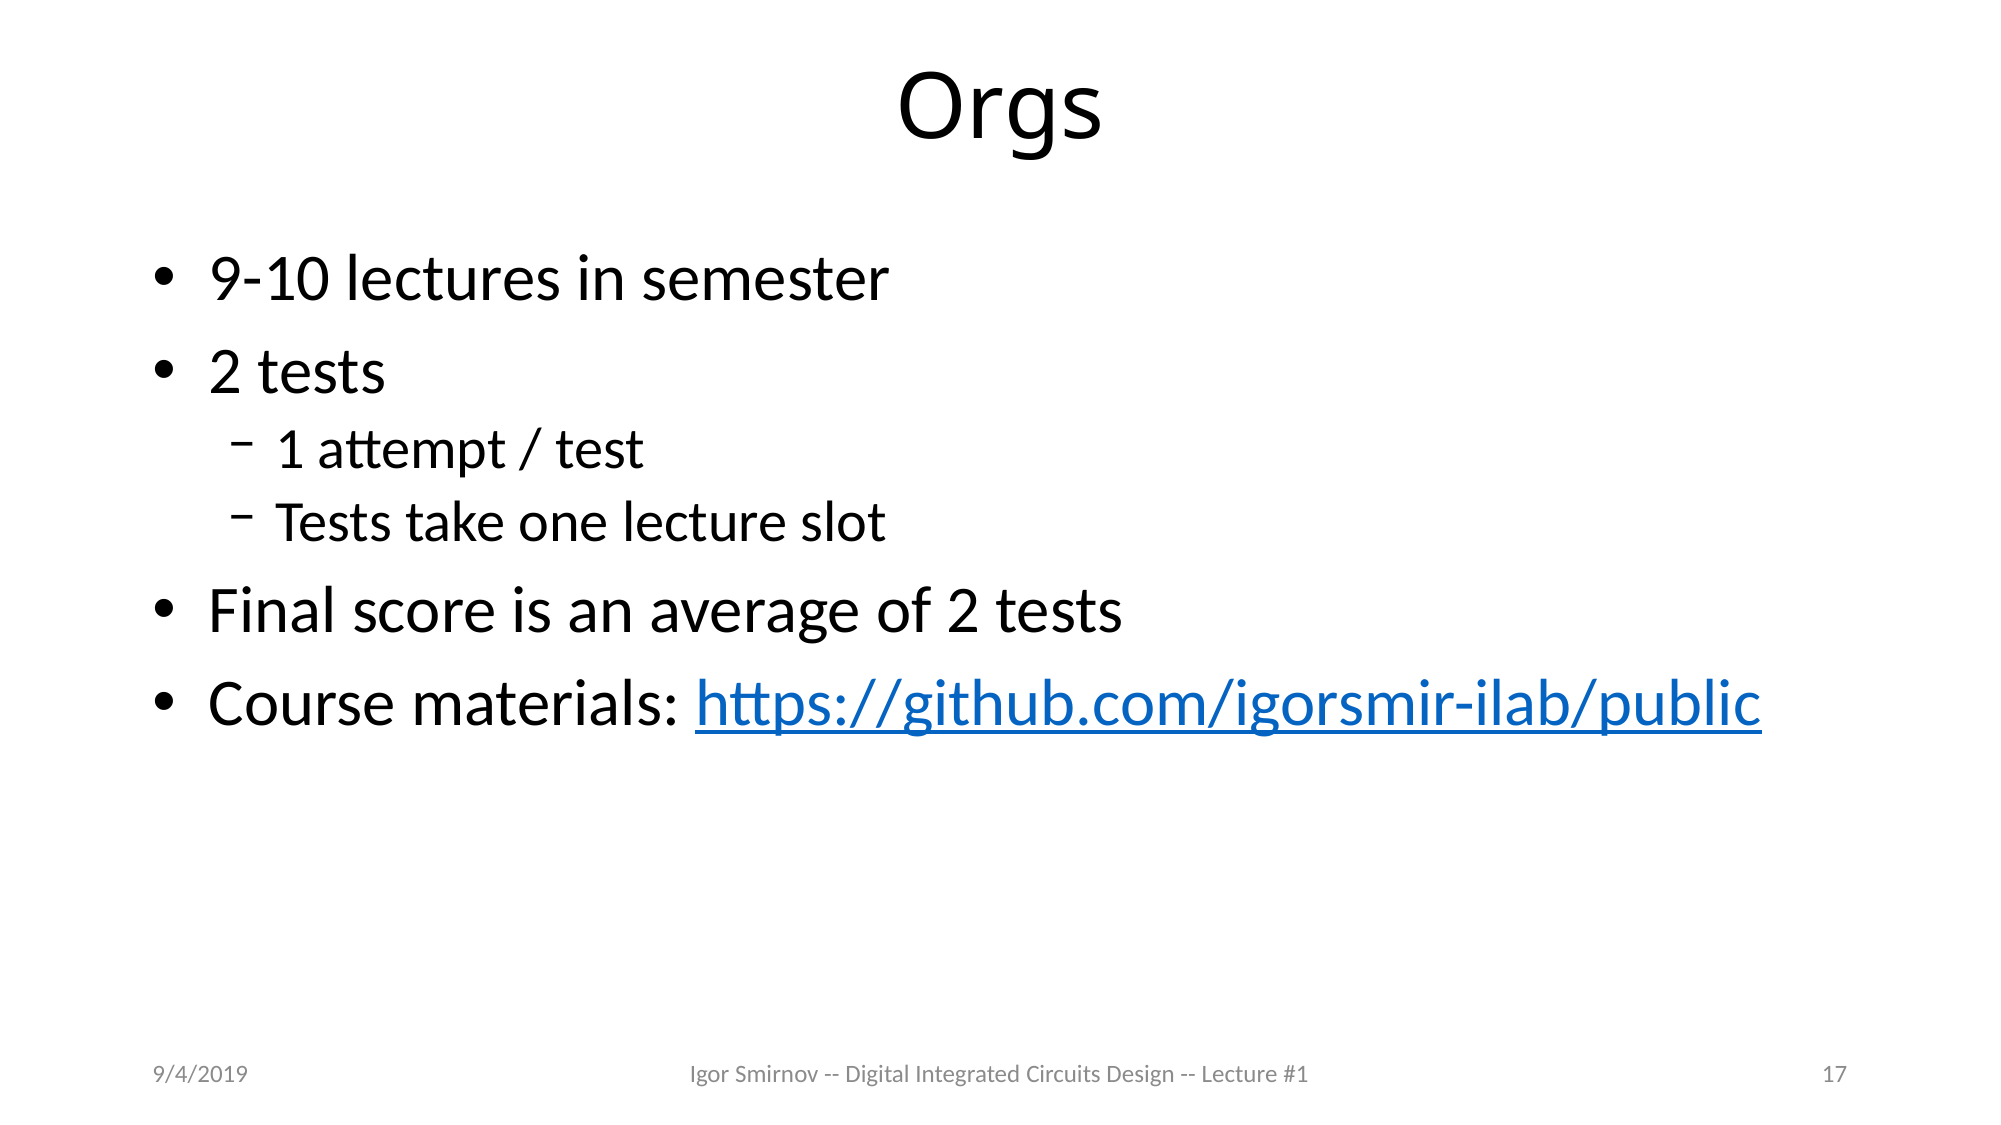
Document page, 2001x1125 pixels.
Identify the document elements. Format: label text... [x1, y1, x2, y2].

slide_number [137, 1042, 588, 1103]
footer Igor Smirnov -- Digital Integrated Circuits Design -- Lecture #1 [620, 1042, 1380, 1103]
title Orgs [137, 0, 1863, 218]
slide_number 17 [1412, 1042, 1863, 1103]
list 9-10 lectures in semester 2 tests 1 attempt / test Tests take one lecture slot Final score is an average of 2 tests Course materials: https://github.com/igorsmir-ilab/public [137, 235, 1863, 1014]
